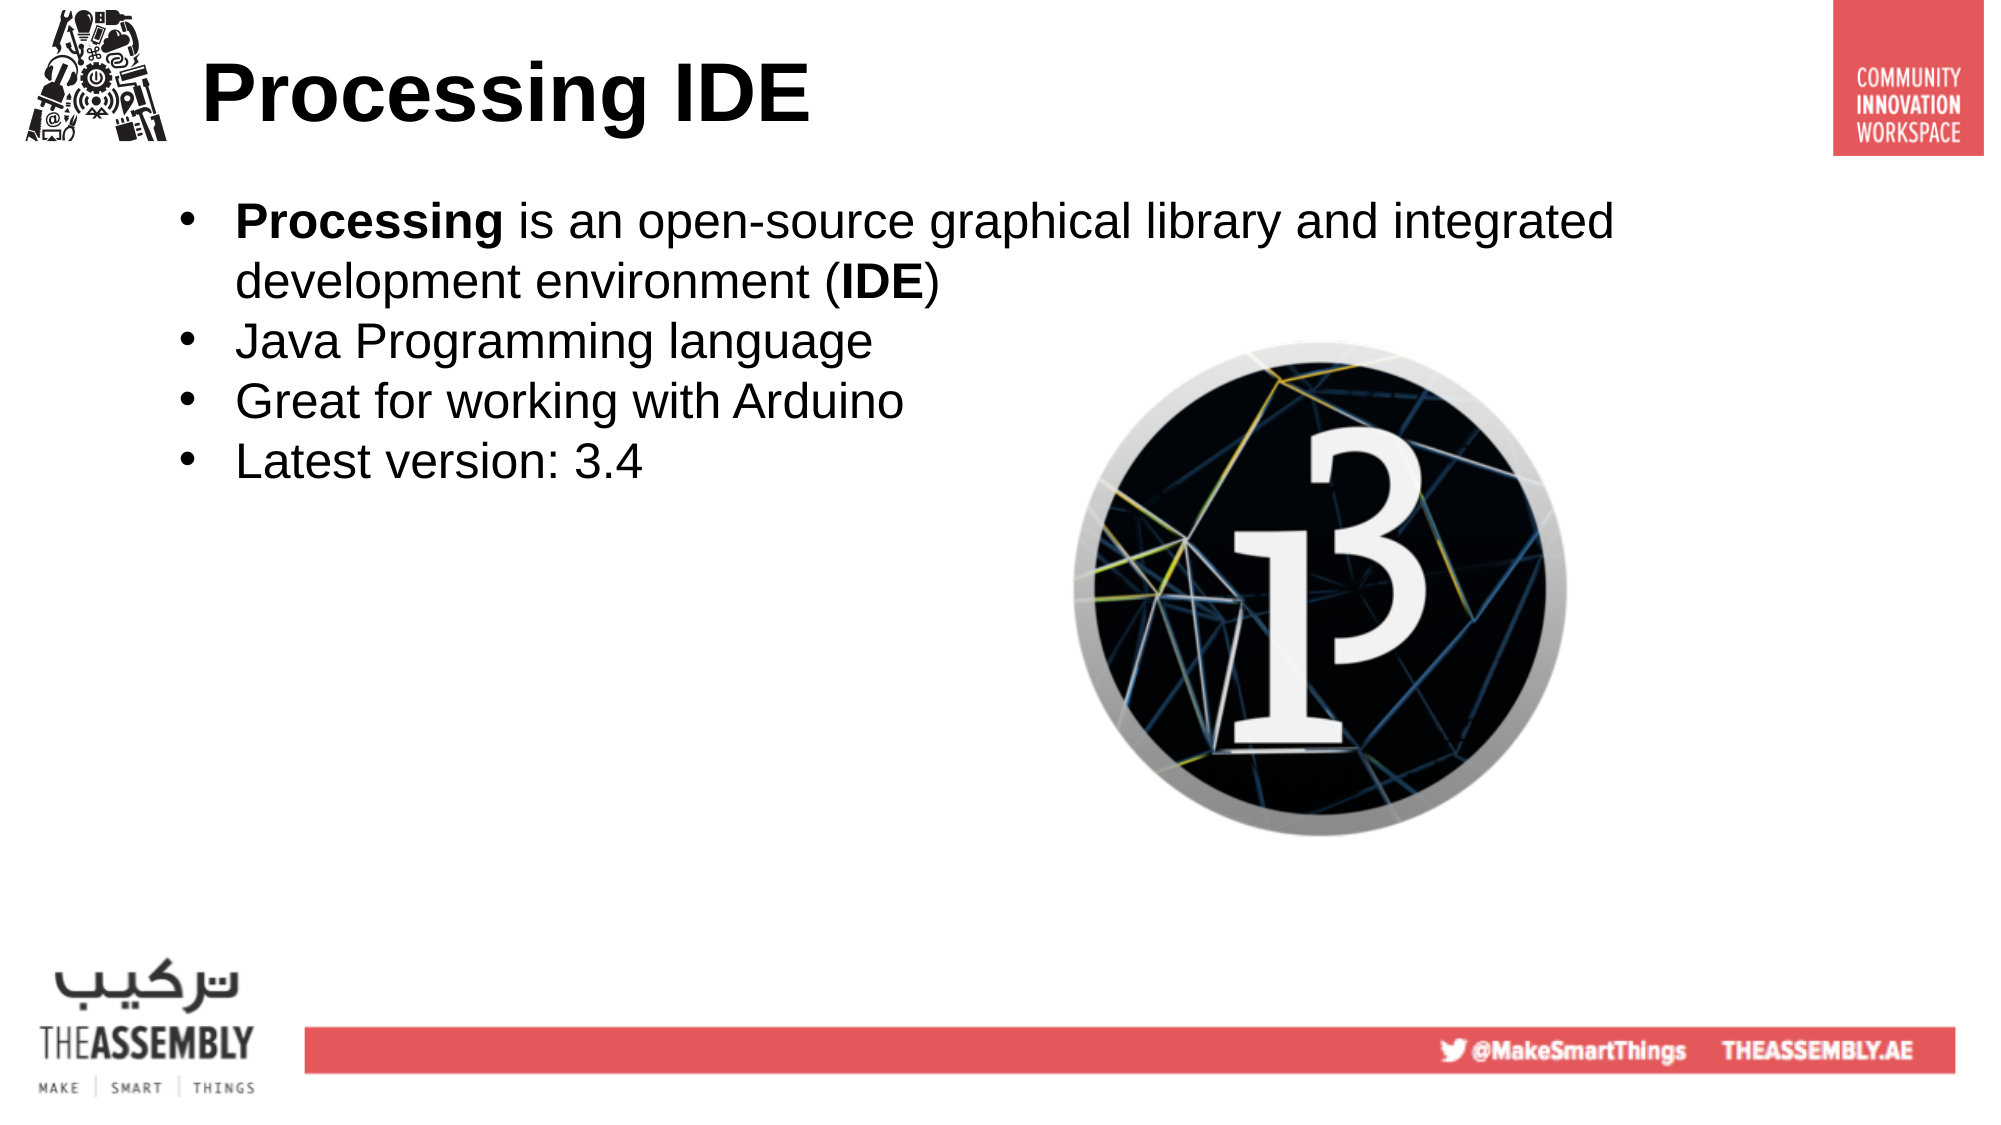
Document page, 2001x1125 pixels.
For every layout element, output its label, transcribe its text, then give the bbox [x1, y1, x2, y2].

picture [7, 955, 1993, 1097]
text_box [310, 282, 341, 334]
text_box Processing IDE [158, 17, 1509, 159]
picture [1833, 0, 1984, 156]
picture [1038, 307, 1602, 871]
text_box Processing is an open-source graphical library and integrated development environment (IDE) Java Programming language Great for working with Arduino Latest version: 3.4 [158, 168, 1868, 736]
picture [23, 10, 170, 144]
